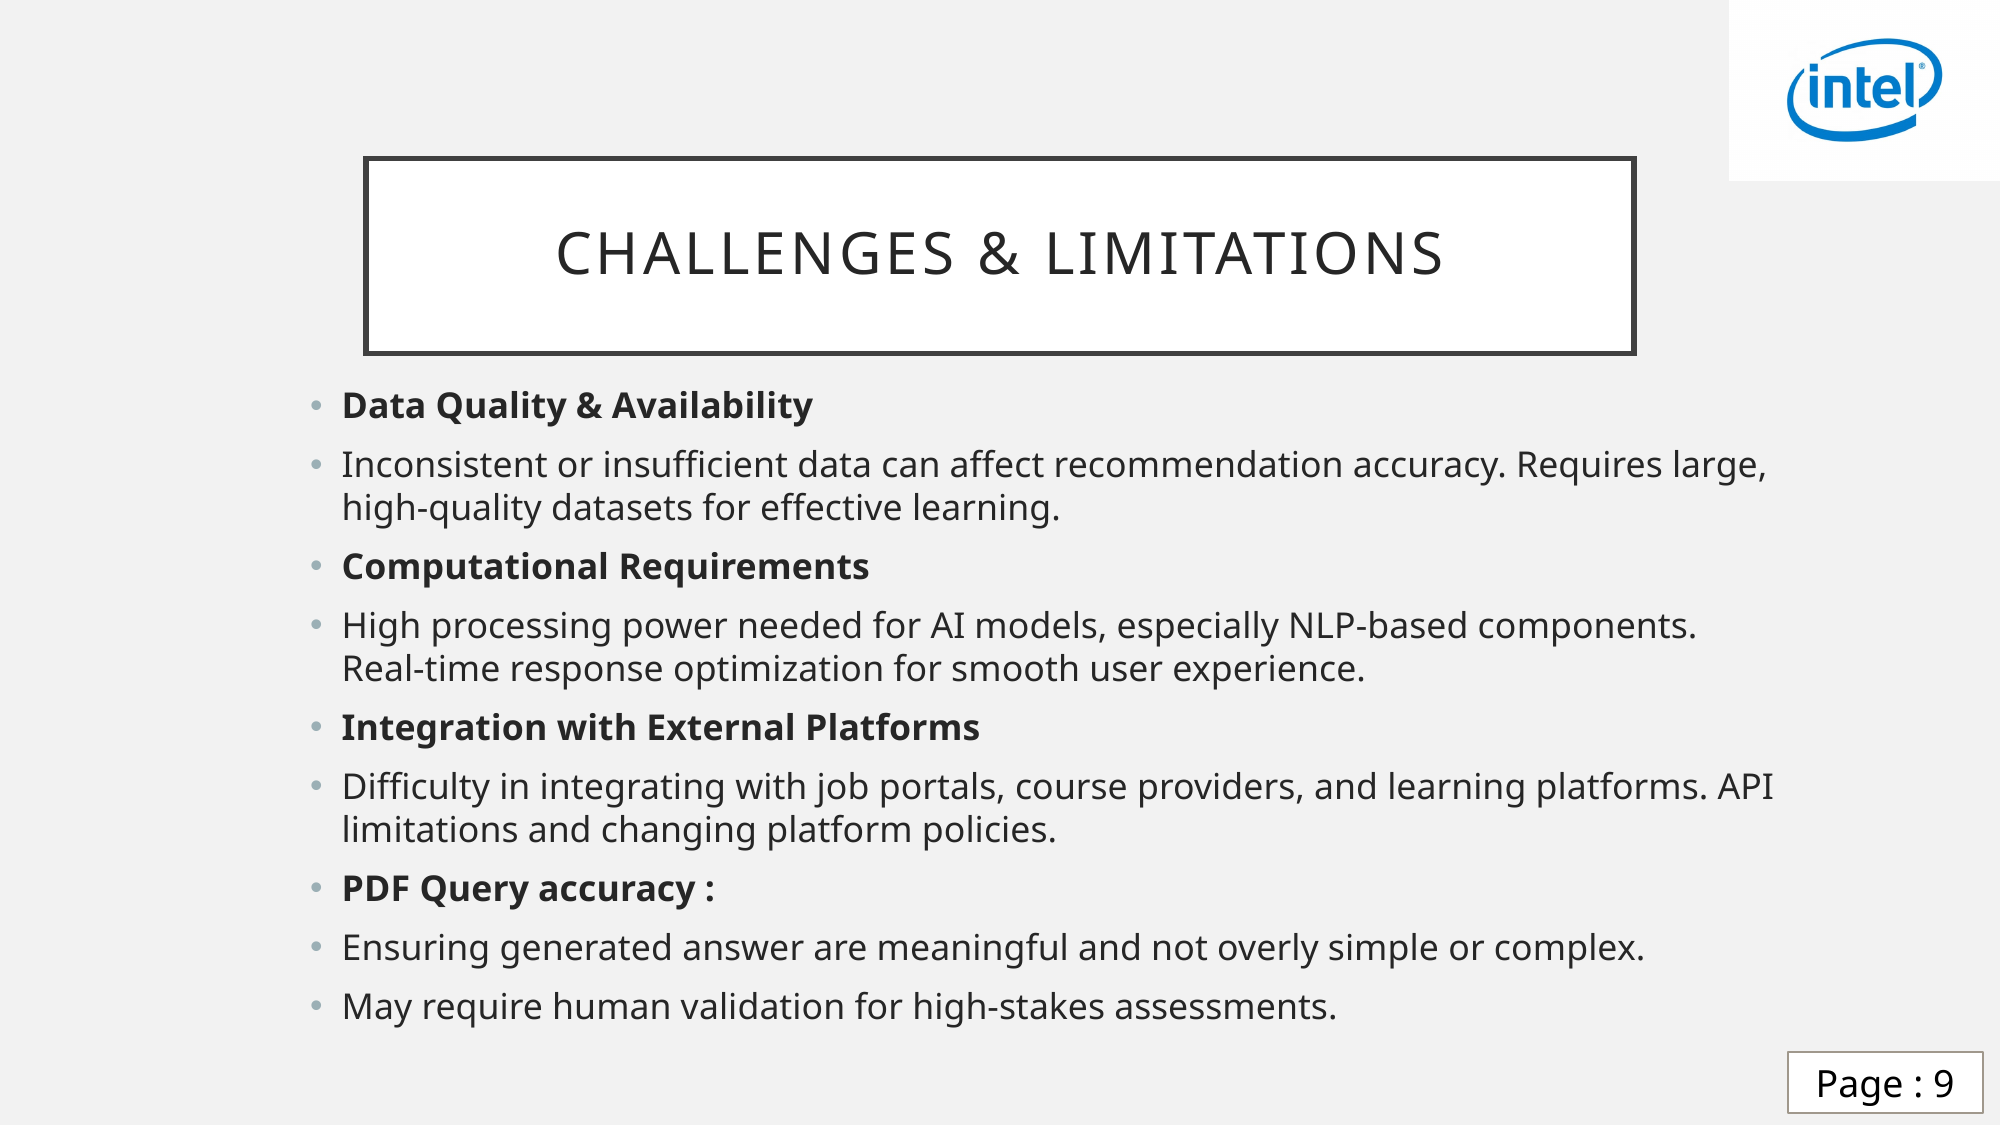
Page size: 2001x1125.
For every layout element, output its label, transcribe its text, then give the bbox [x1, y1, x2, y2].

picture [1728, 0, 2000, 181]
title Challenges & Limitations [363, 156, 1637, 356]
text_box Page : 9 [1787, 1051, 1984, 1114]
list Data Quality & Availability Inconsistent or insufficient data can affect recommendation accuracy. Requires large, high-quality datasets for effective learning. Computational Requirements High processing power needed for AI models, especially NLP-based components. Real-time response optimization for smooth user experience. Integration with External Platforms Difficulty in integrating with job portals, course providers, and learning platforms. API limitations and changing platform policies. PDF Query accuracy : Ensuring generated answer are meaningful and not overly simple or complex. May require human validation for high-stakes assessments. [295, 375, 1799, 1042]
